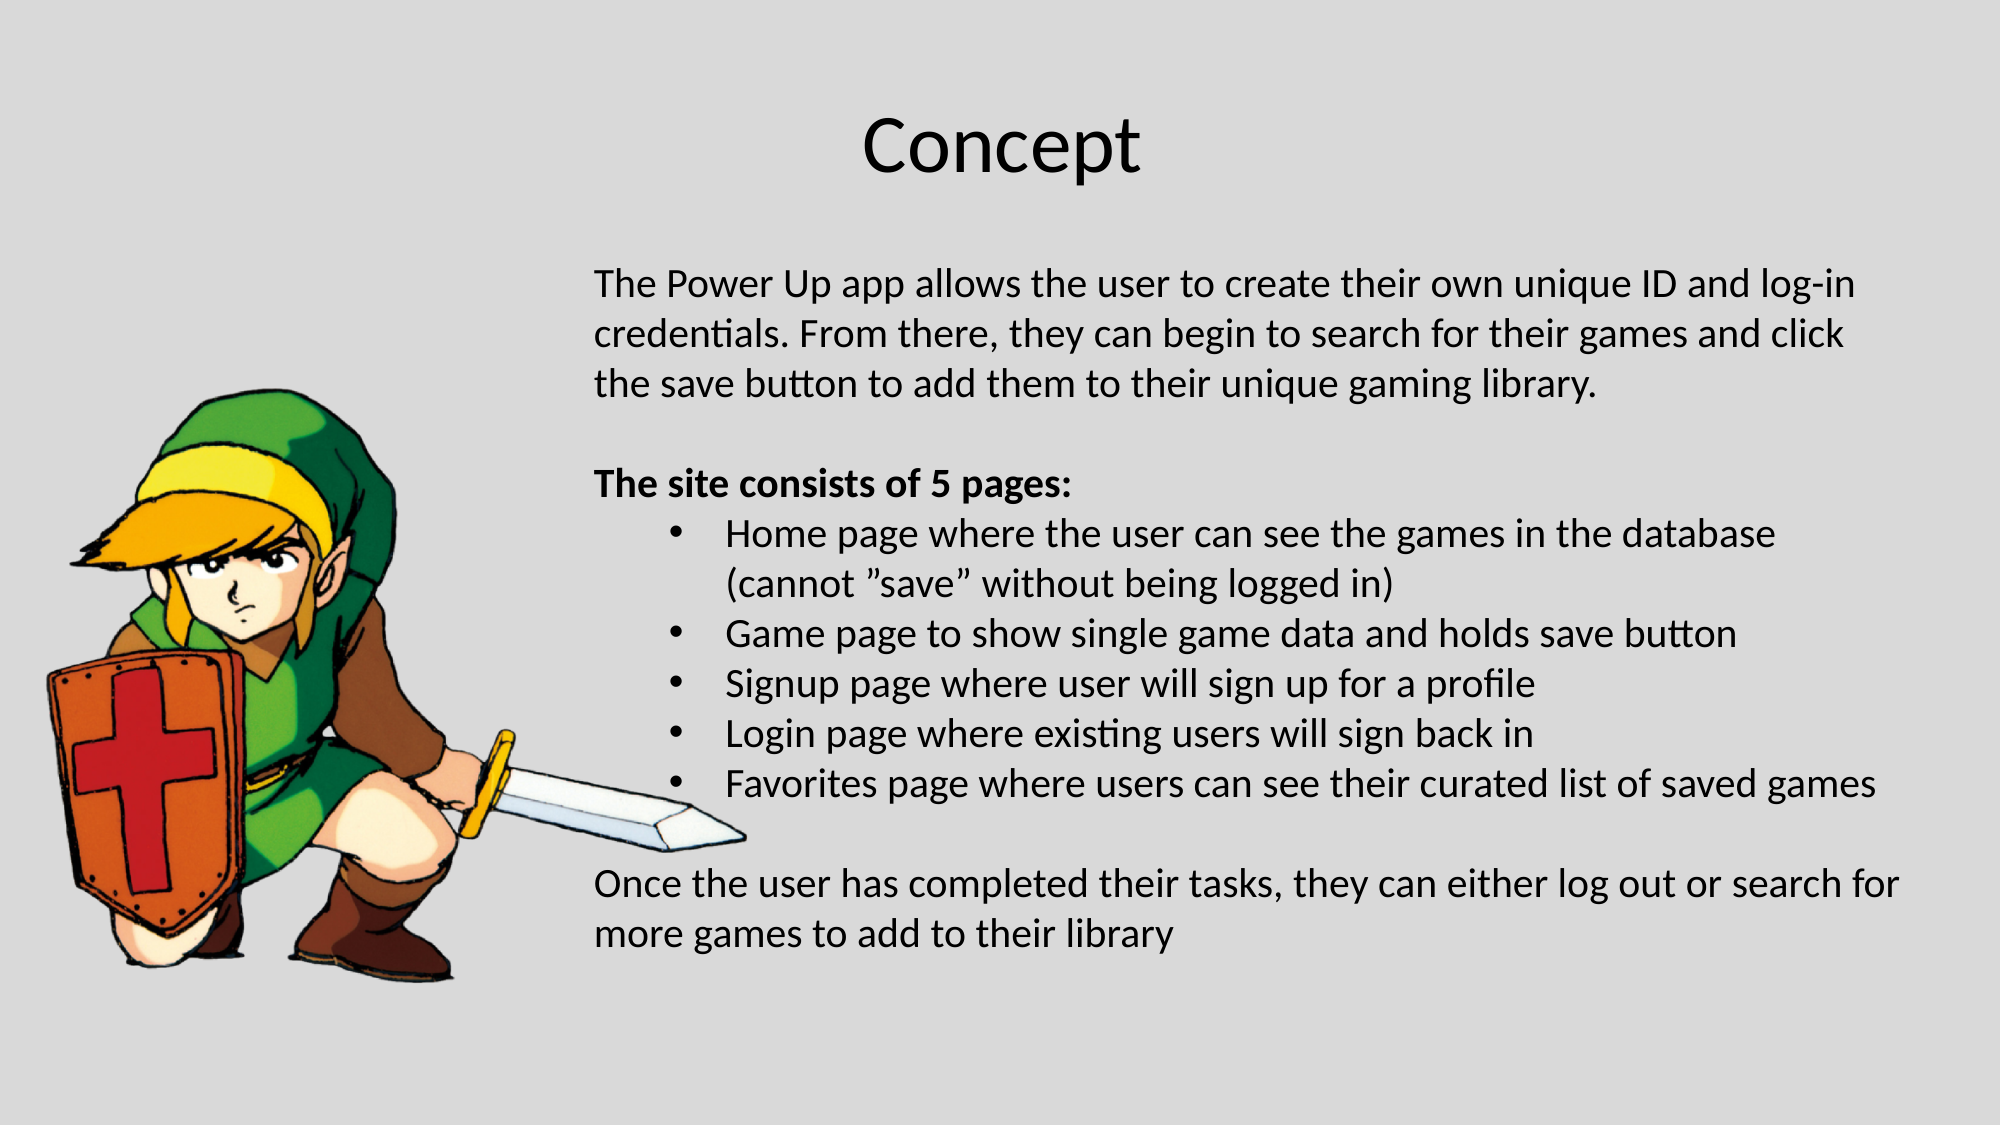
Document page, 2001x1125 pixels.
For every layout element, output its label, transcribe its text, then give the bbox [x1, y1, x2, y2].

text_box The Power Up app allows the user to create their own unique ID and log-in credentials. From there, they can begin to search for their games and click the save button to add them to their unique gaming library. The site consists of 5 pages: Home page where the user can see the games in the database (cannot ”save” without being logged in) Game page to show single game data and holds save button Signup page where user will sign up for a profile Login page where existing users will sign back in Favorites page where users can see their curated list of saved games Once the user has completed their tasks, they can either log out or search for more games to add to their library [579, 248, 1919, 964]
text_box Concept [848, 81, 1159, 197]
picture [39, 328, 754, 1043]
